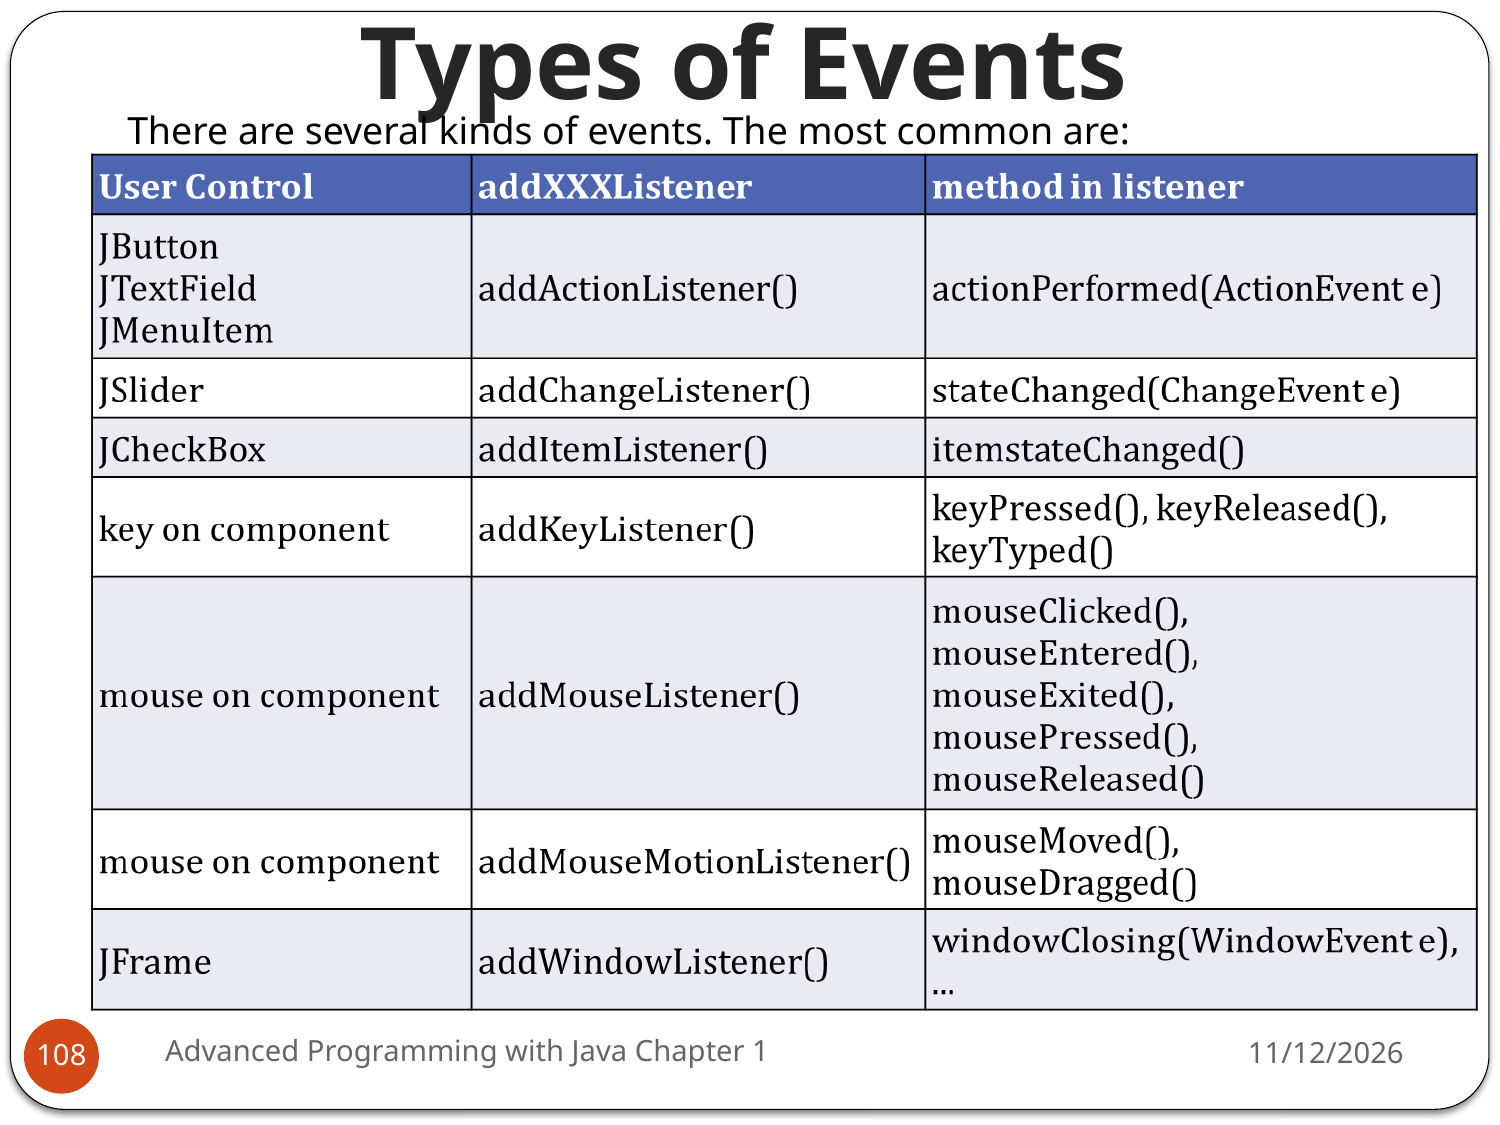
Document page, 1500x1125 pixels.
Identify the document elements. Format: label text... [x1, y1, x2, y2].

picture [74, 149, 1488, 1026]
text_box Types of Events [83, 18, 1404, 100]
slide_number 108 [23, 1018, 99, 1094]
text_box There are several kinds of events. The most common are: [112, 99, 1400, 149]
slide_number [1012, 1035, 1419, 1094]
footer Advanced Programming with Java Chapter 1 [150, 1035, 800, 1088]
